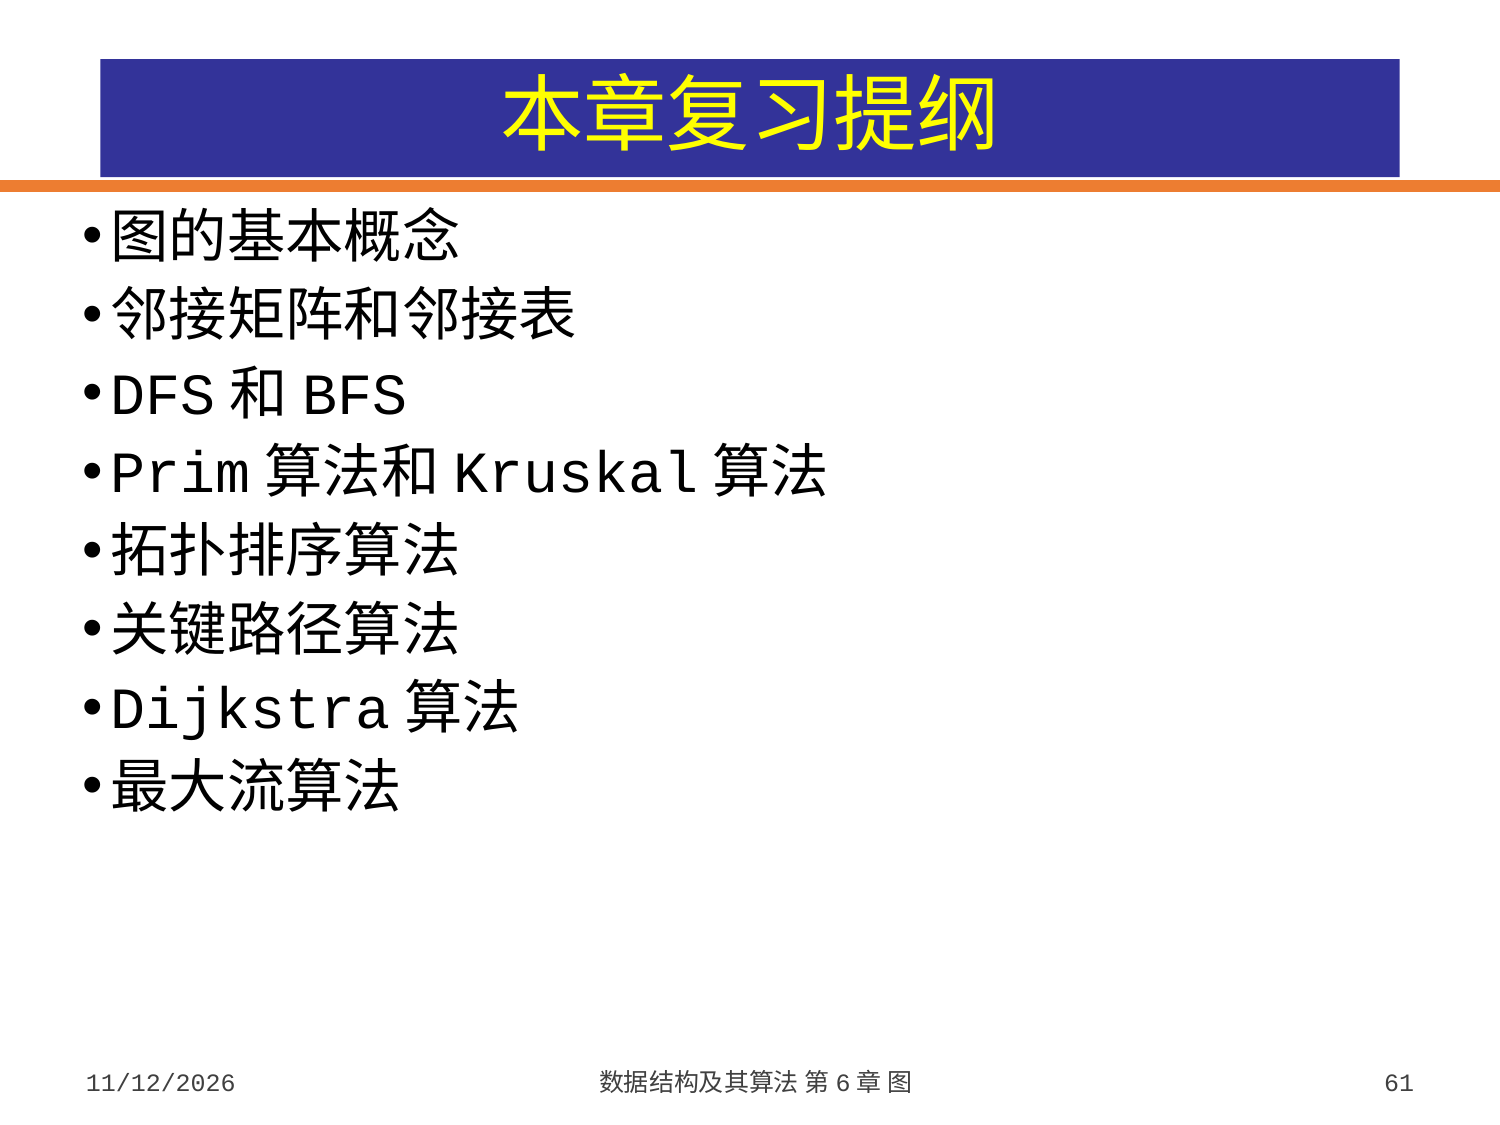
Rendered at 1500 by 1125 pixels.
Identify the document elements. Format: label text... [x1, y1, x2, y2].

title 本章复习提纲 [100, 59, 1400, 178]
slide_number 61 [1251, 1045, 1430, 1105]
list 图的基本概念 邻接矩阵和邻接表 DFS和BFS Prim算法和Kruskal算法 拓扑排序算法 关键路径算法 Dijkstra算法 最大流算法 [70, 194, 1430, 1022]
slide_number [70, 1045, 260, 1105]
footer 数据结构及其算法 第6章 图 [277, 1045, 1235, 1105]
